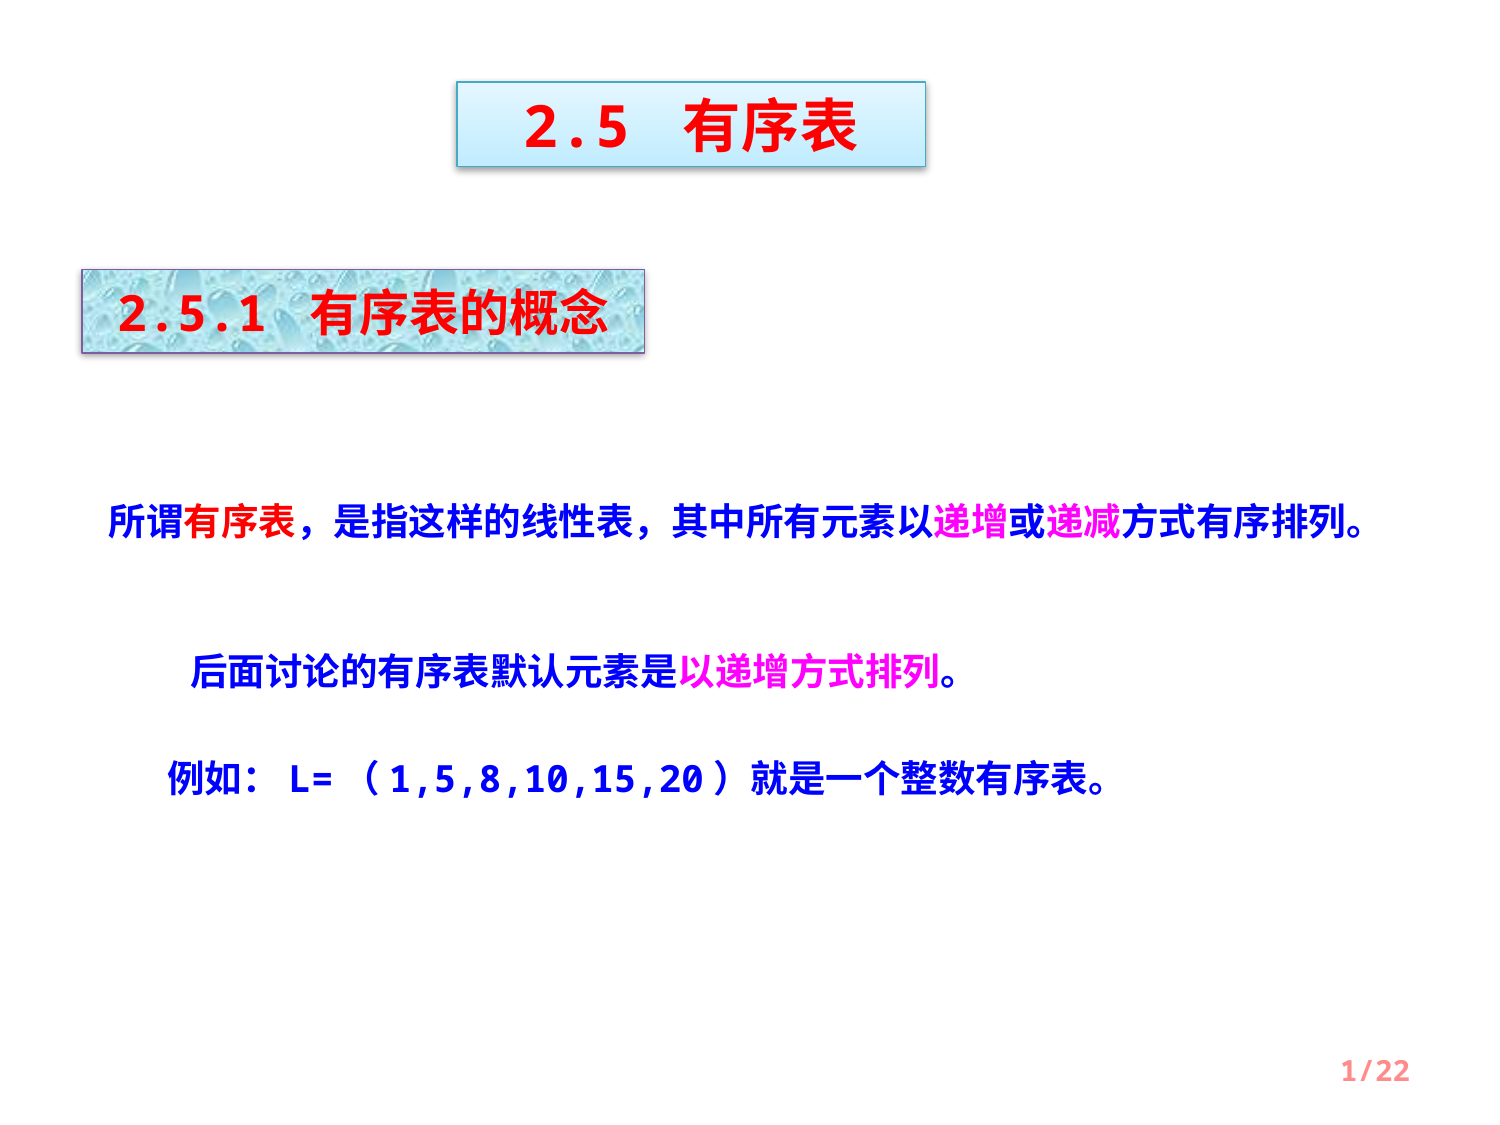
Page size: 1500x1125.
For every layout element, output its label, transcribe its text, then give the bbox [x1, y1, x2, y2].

slide_number 1/22 [1074, 1042, 1425, 1103]
text_box 2.5 有序表 [456, 81, 926, 167]
text_box 例如：L=（1,5,8,10,15,20）就是一个整数有序表。 [152, 747, 1313, 808]
text_box 2.5.1 有序表的概念 [81, 269, 645, 354]
text_box 后面讨论的有序表默认元素是以递增方式排列。 [175, 619, 1125, 701]
text_box 所谓有序表，是指这样的线性表，其中所有元素以递增或递减方式有序排列。 [93, 468, 1419, 617]
